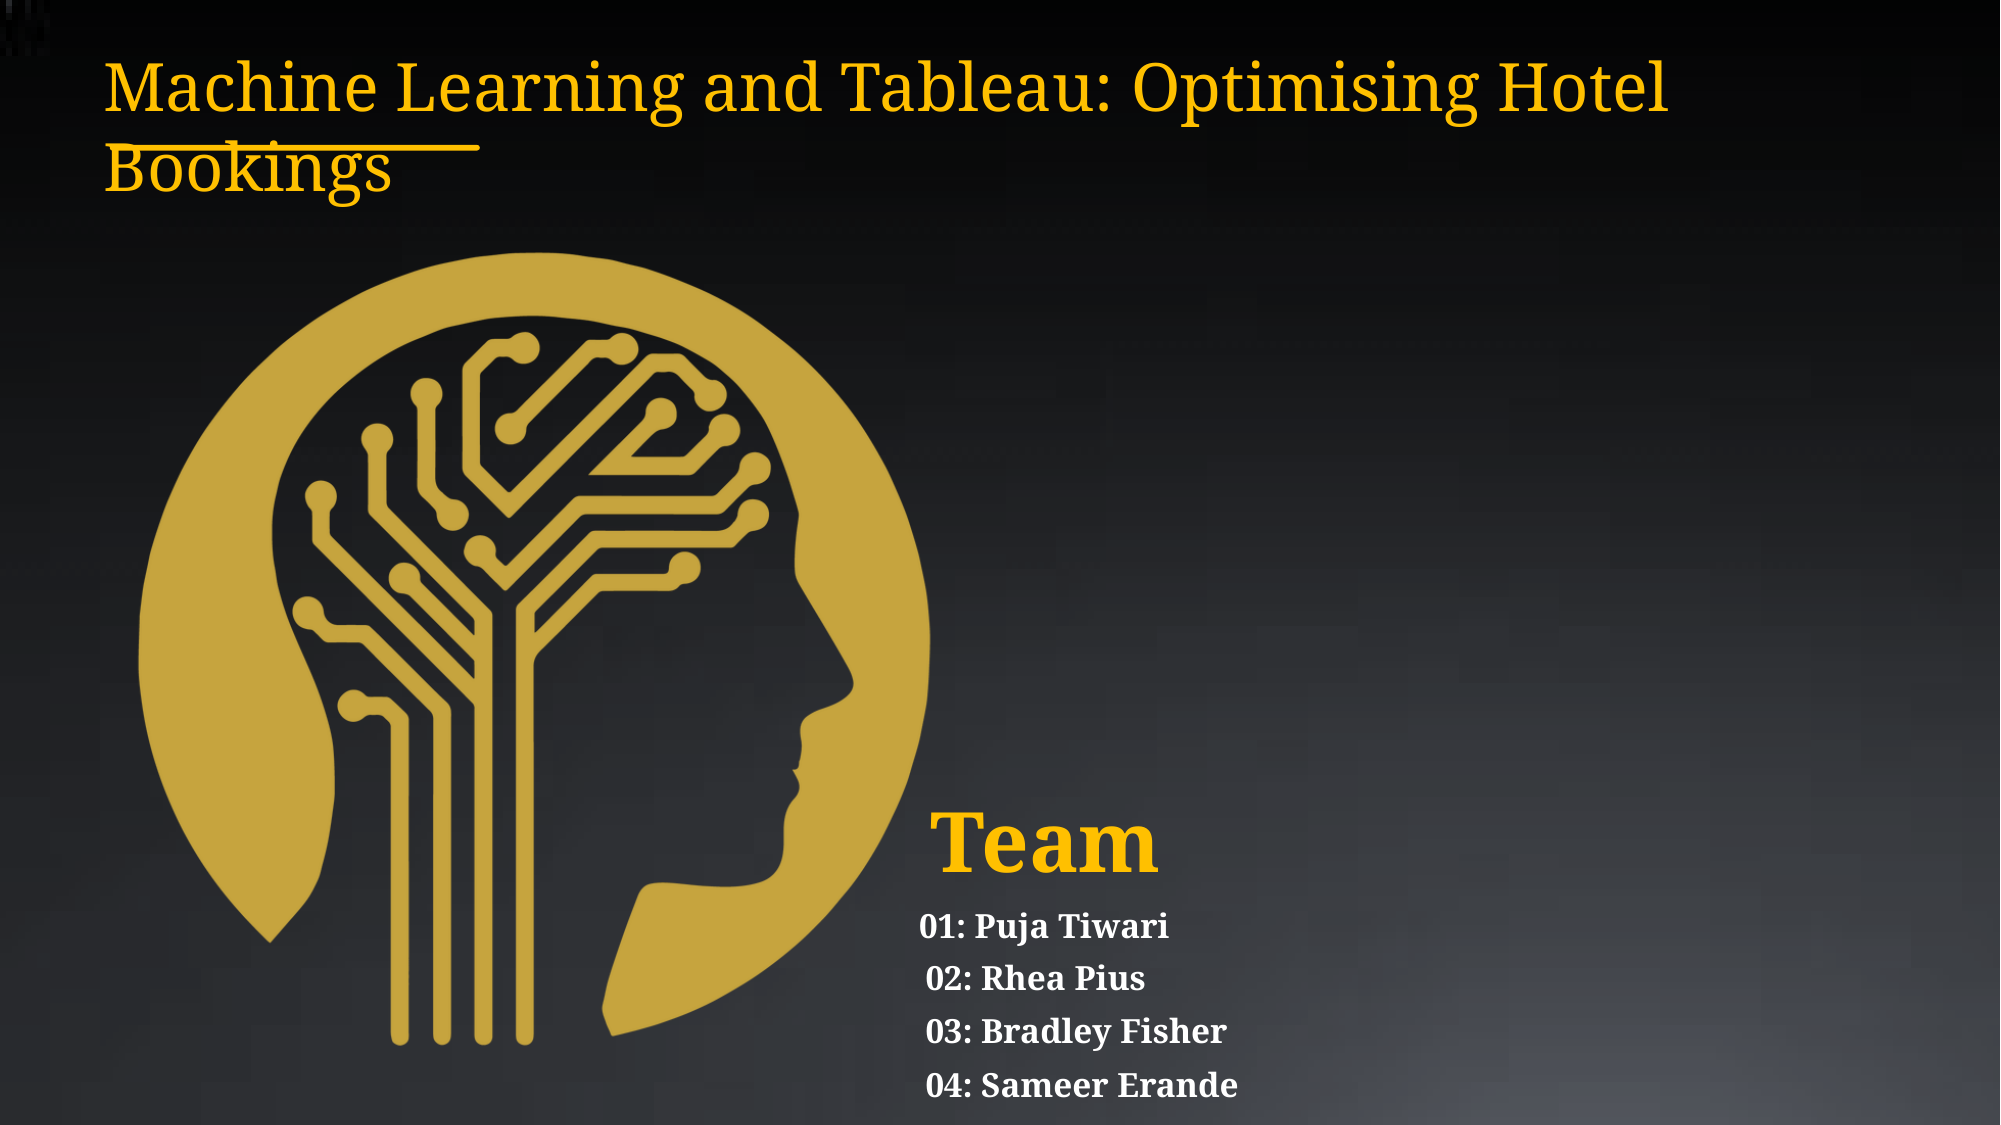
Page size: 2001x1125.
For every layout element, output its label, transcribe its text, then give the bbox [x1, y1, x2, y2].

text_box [100, 242, 1288, 1113]
text_box Machine Learning and Tableau: Optimising Hotel Bookings [88, 37, 1873, 213]
